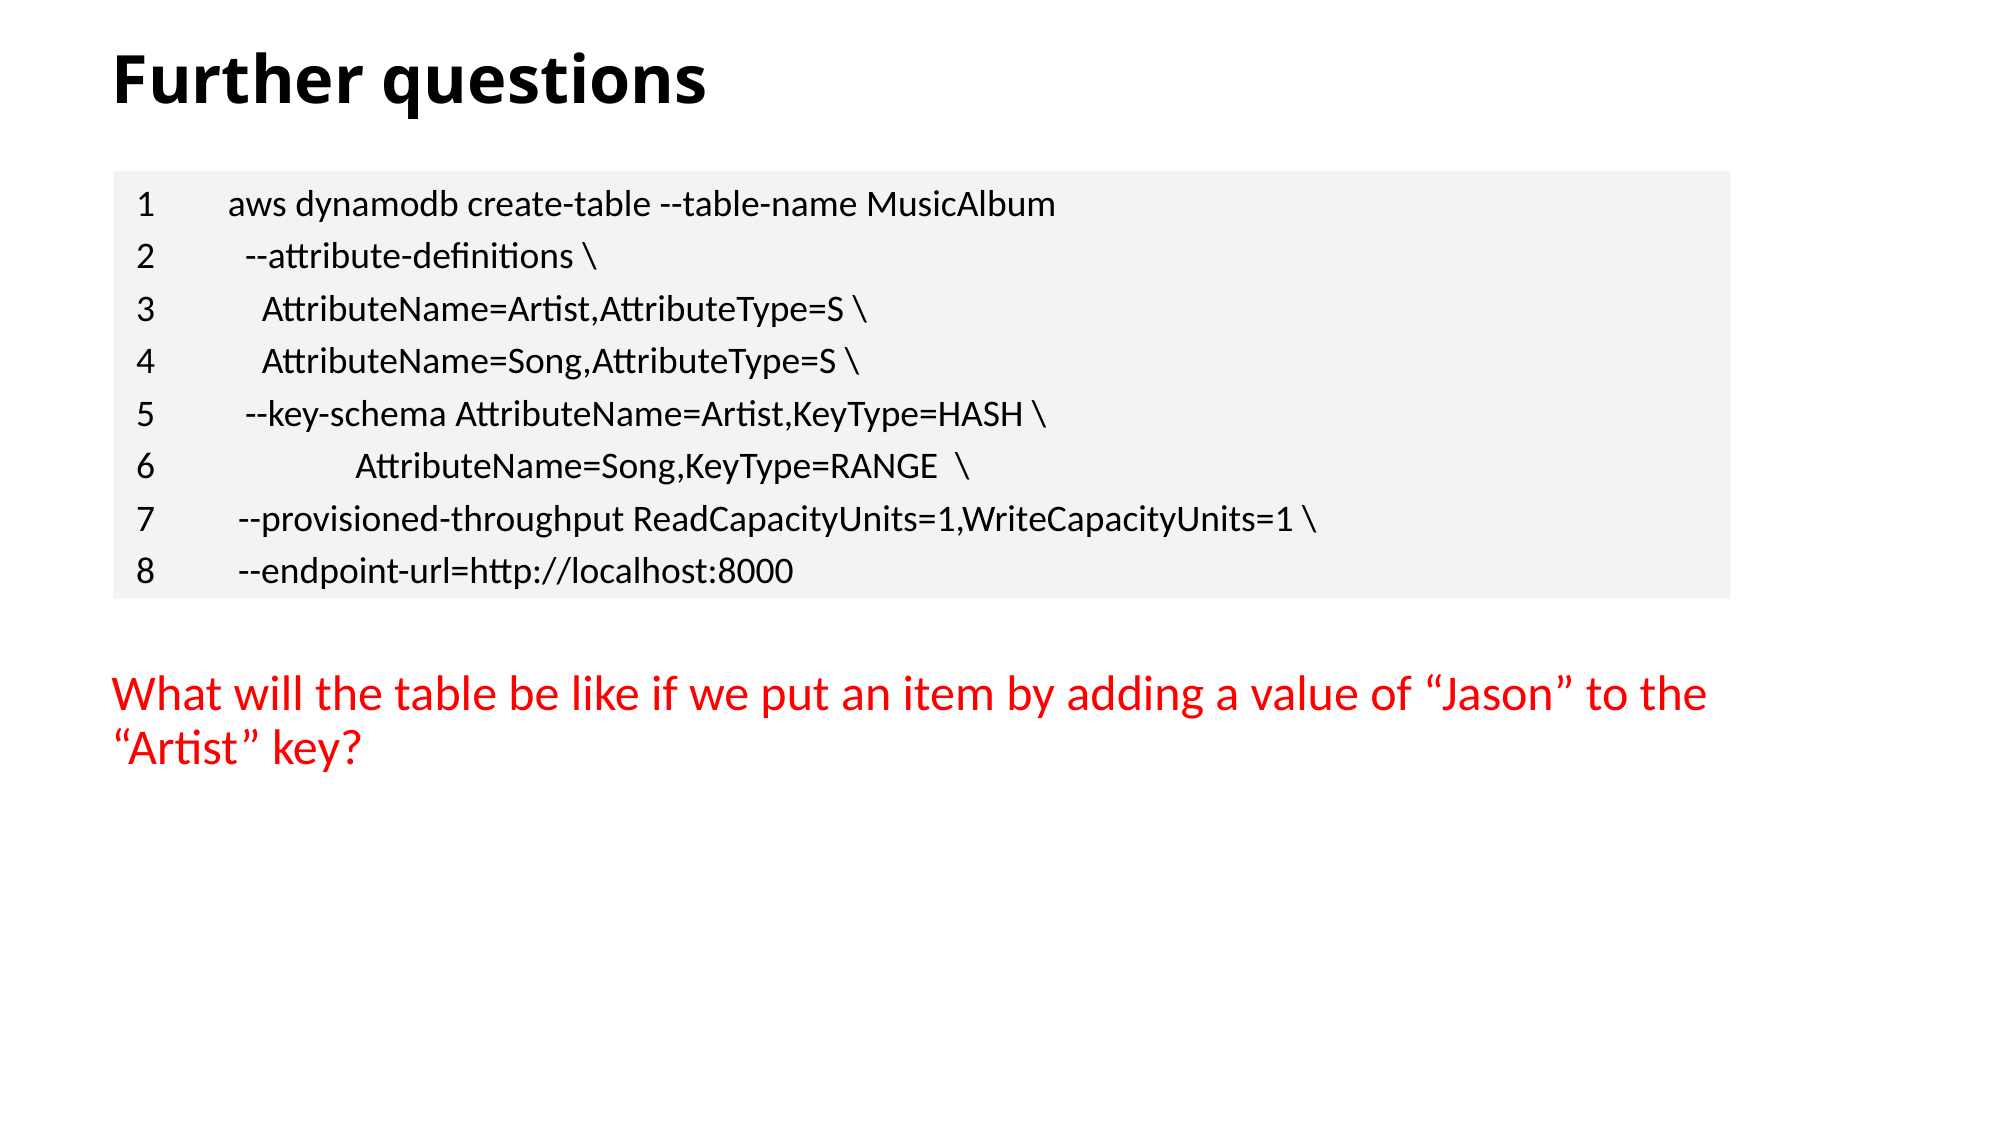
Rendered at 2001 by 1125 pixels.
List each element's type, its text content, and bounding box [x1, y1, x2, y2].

text_box aws dynamodb create-table --table-name MusicAlbum --attribute-definitions \ AttributeName=Artist,AttributeType=S \ AttributeName=Song,AttributeType=S \ --key-schema AttributeName=Artist,KeyType=HASH \ AttributeName=Song,KeyType=RANGE \ --provisioned-throughput ReadCapacityUnits=1,WriteCapacityUnits=1 \ --endpoint-url=http://localhost:8000 [206, 171, 1731, 599]
text_box 1 2 3 4 5 6 7 8 [113, 171, 206, 599]
text_box What will the table be like if we put an item by adding a value of “Jason” to the “Artist” key? [96, 640, 1832, 802]
text_box Further questions [96, 19, 1000, 145]
